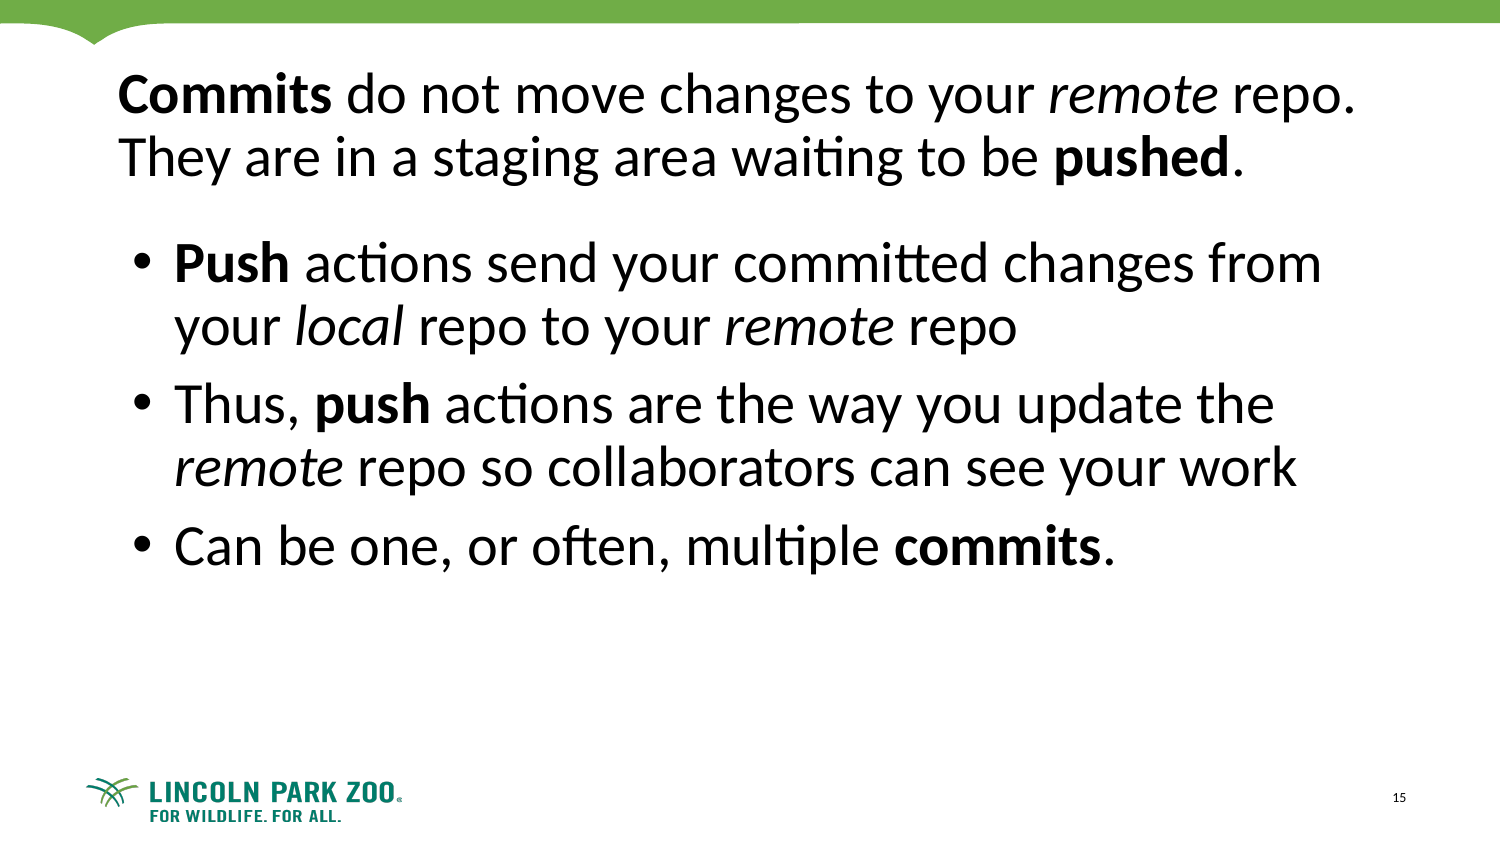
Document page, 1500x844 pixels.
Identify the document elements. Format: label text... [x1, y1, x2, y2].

title Commits do not move changes to your remote repo. They are in a staging area waiting to be pushed. [103, 44, 1397, 208]
picture [85, 778, 402, 822]
list Push actions send your committed changes from your local repo to your remote repo Thus, push actions are the way you update the remote repo so collaborators can see your work Can be one, or often, multiple commits. [103, 224, 1397, 760]
